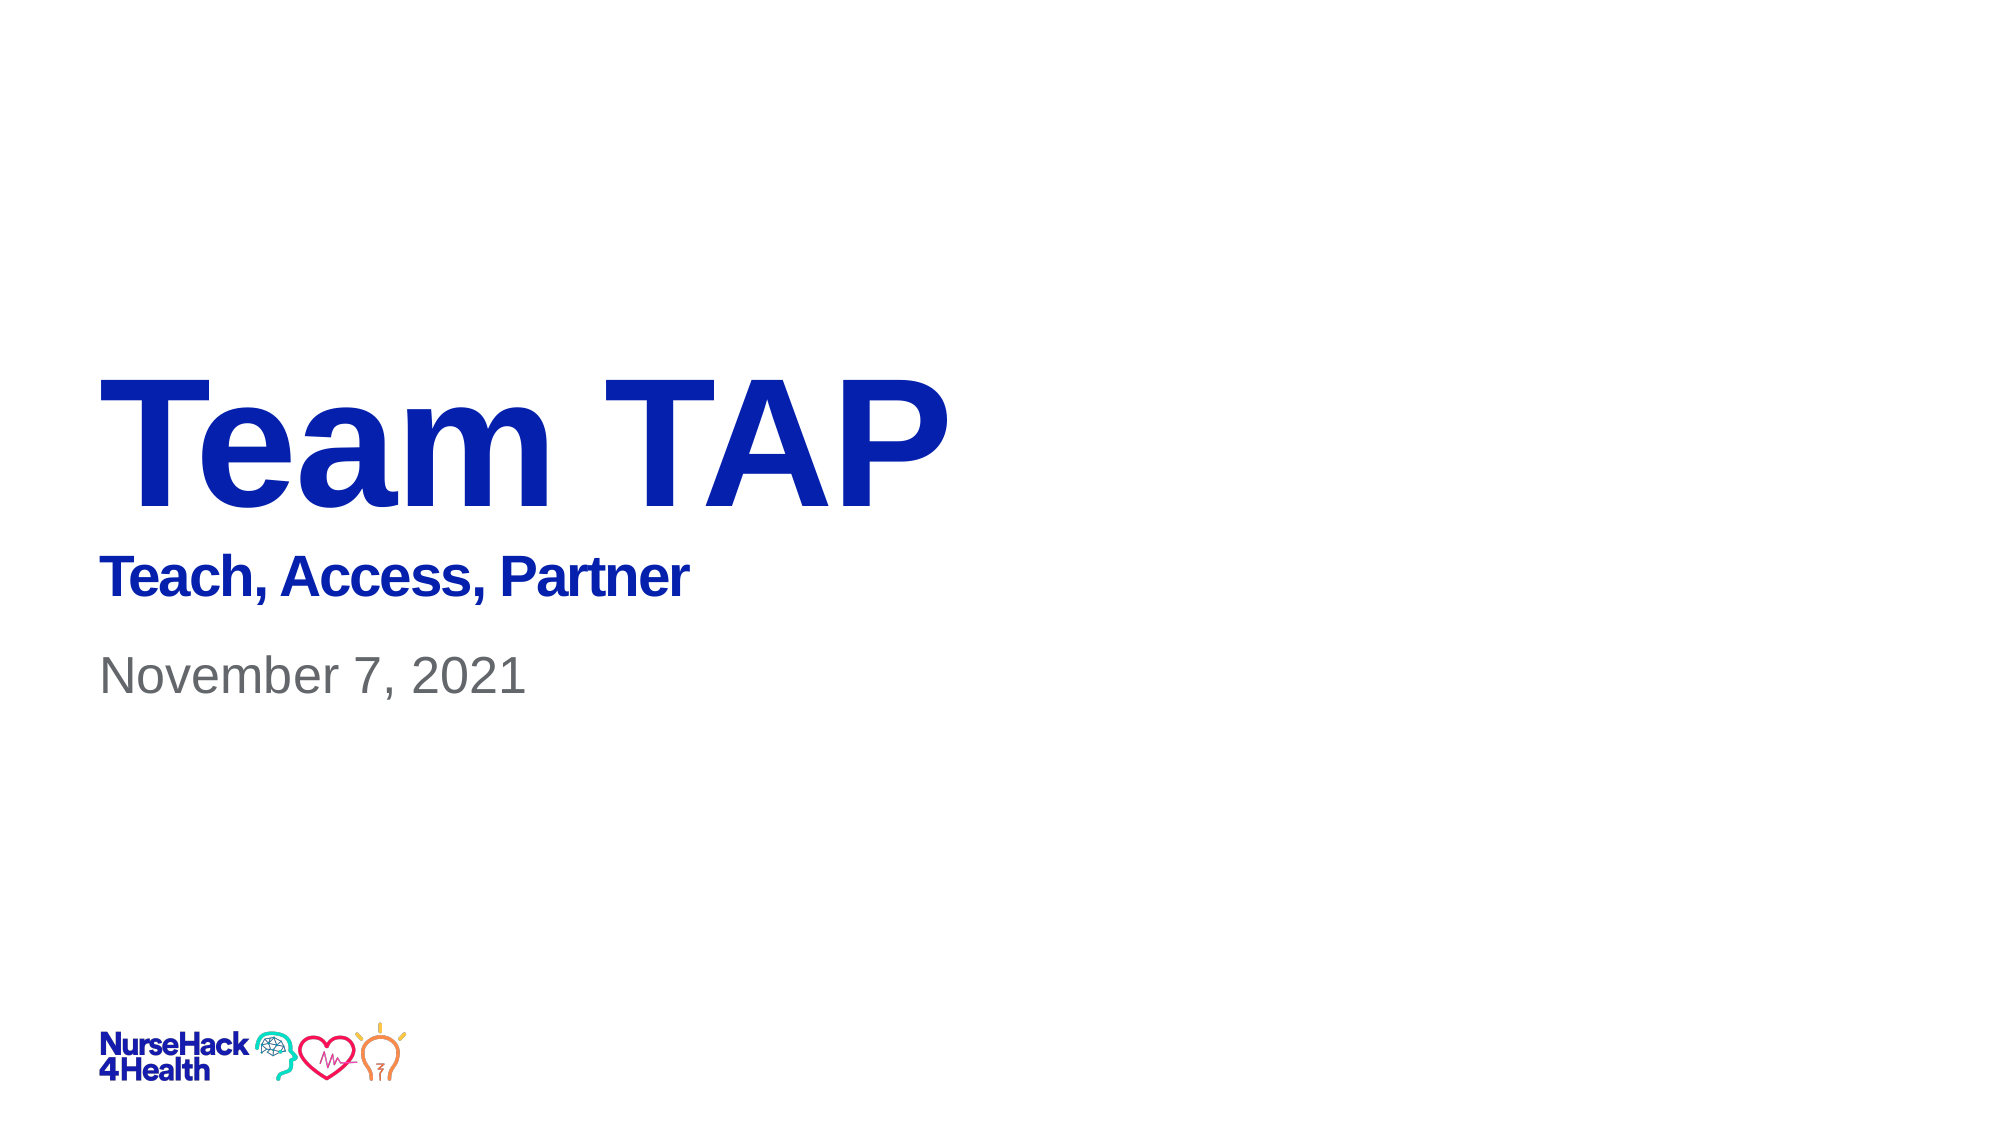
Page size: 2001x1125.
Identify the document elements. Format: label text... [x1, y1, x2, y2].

title Team TAP Teach, Access, Partner [98, 343, 1902, 610]
list November 7, 2021 [98, 640, 1902, 885]
